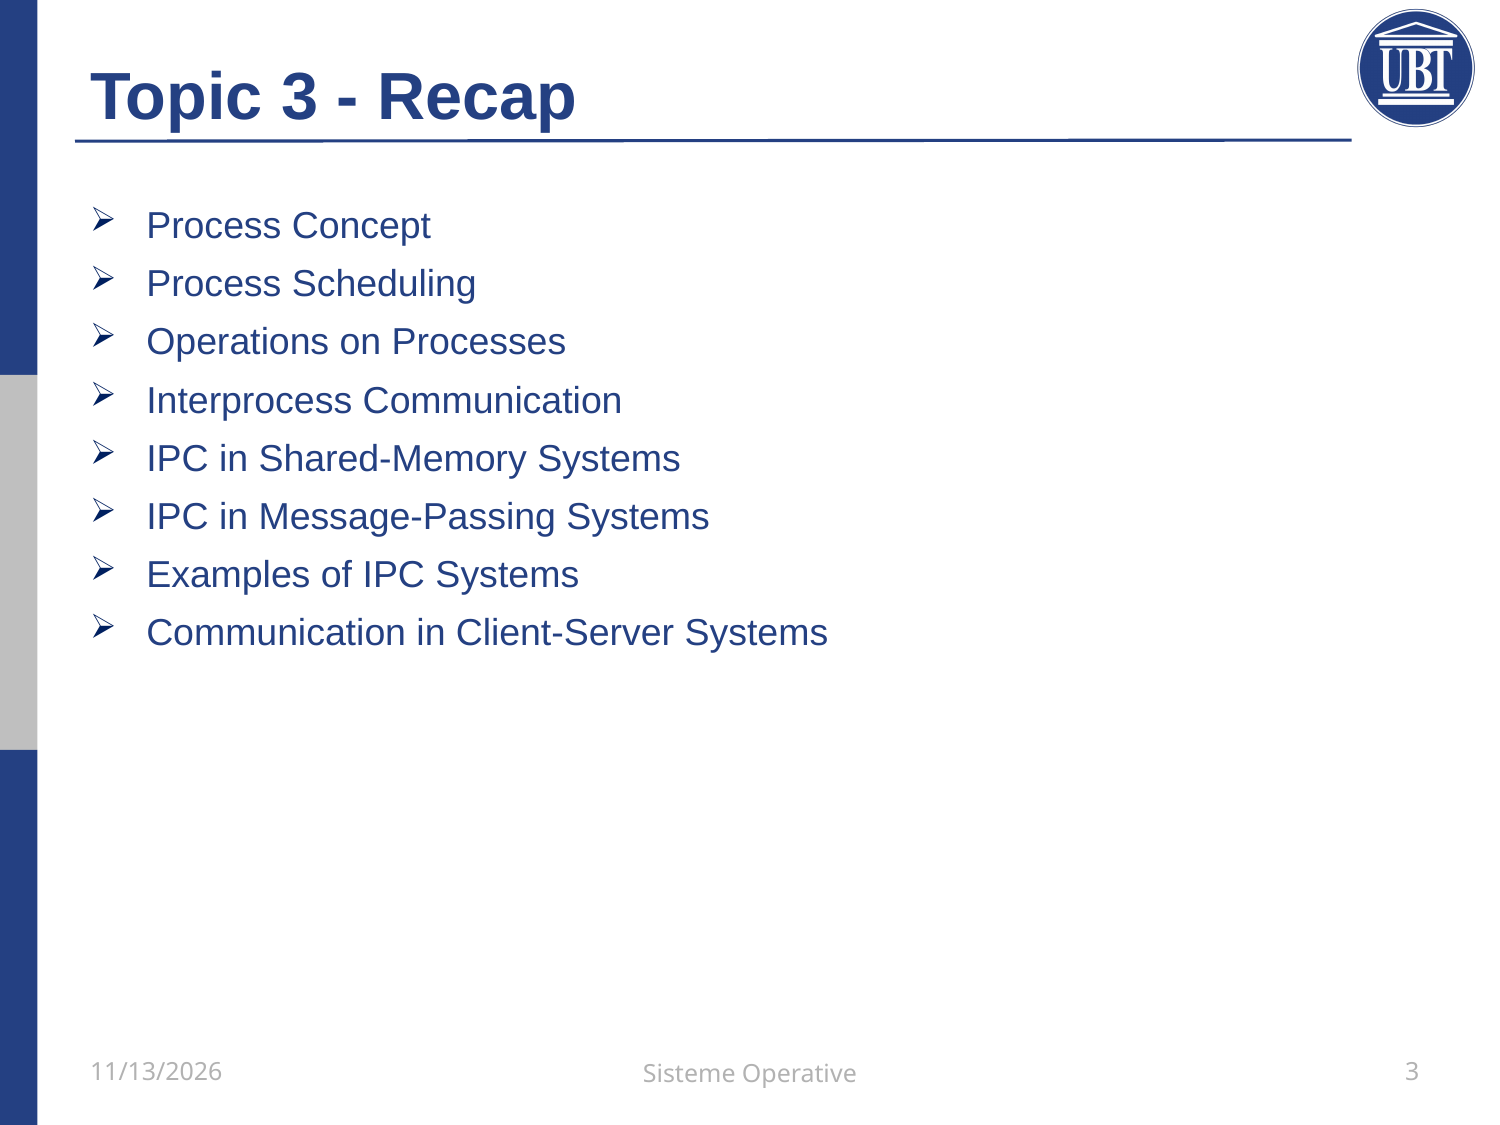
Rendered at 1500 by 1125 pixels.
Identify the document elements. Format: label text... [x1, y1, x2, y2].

picture [1351, 5, 1481, 136]
slide_number 3 [1050, 1042, 1435, 1103]
list Process Concept Process Scheduling Operations on Processes Interprocess Communication IPC in Shared-Memory Systems IPC in Message-Passing Systems Examples of IPC Systems Communication in Client-Server Systems [75, 193, 1352, 1007]
title Topic 3 - Recap [75, 45, 1352, 141]
footer Sisteme Operative [452, 1042, 1048, 1103]
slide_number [75, 1042, 381, 1103]
